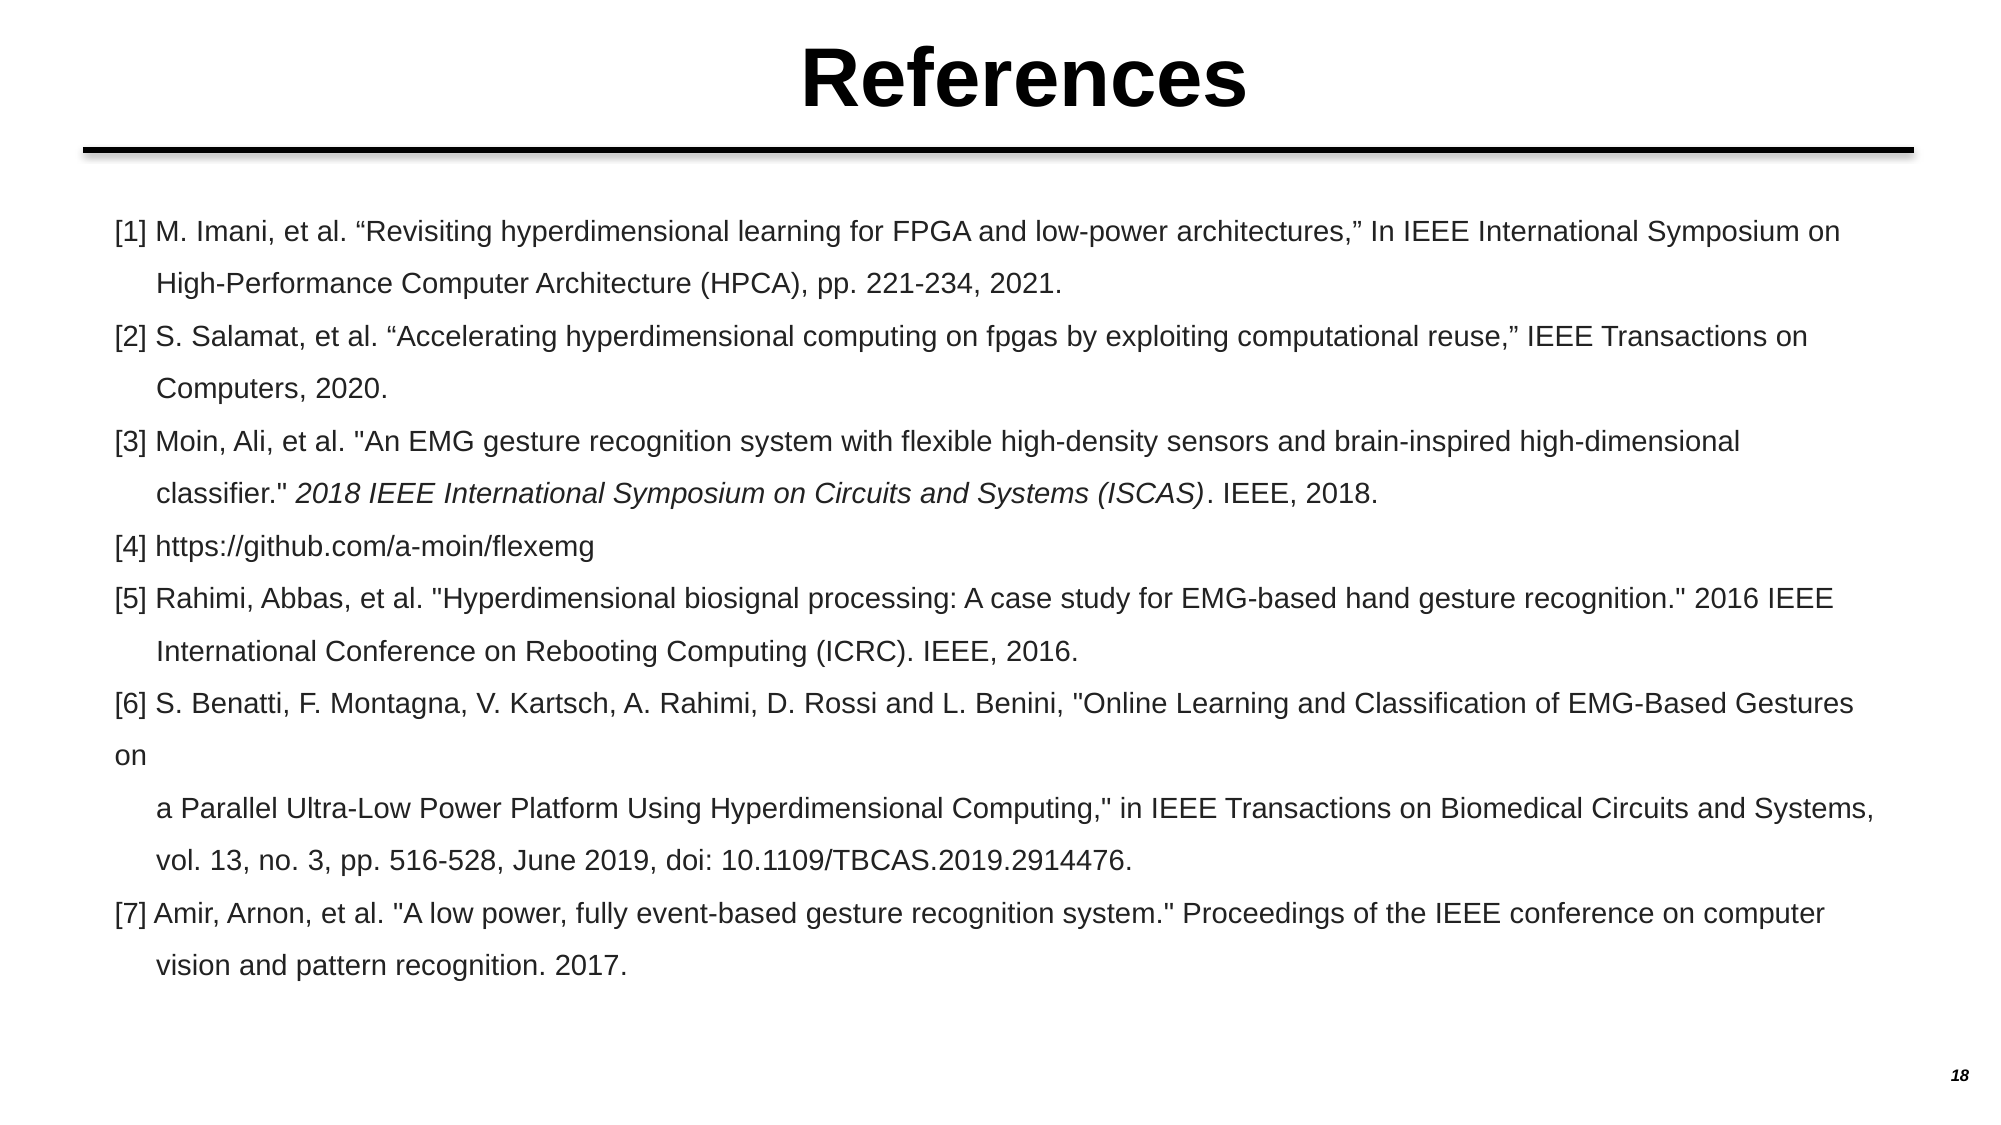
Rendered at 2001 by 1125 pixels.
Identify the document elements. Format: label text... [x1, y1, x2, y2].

text_box References [0, 0, 2000, 148]
text_box [1] M. Imani, et al. “Revisiting hyperdimensional learning for FPGA and low-power architectures,” In IEEE International Symposium on High-Performance Computer Architecture (HPCA), pp. 221-234, 2021. [2] S. Salamat, et al. “Accelerating hyperdimensional computing on fpgas by exploiting computational reuse,” IEEE Transactions on Computers, 2020. [3] Moin, Ali, et al. "An EMG gesture recognition system with flexible high-density sensors and brain-inspired high-dimensional classifier." 2018 IEEE International Symposium on Circuits and Systems (ISCAS). IEEE, 2018. [4] https://github.com/a-moin/flexemg [5] Rahimi, Abbas, et al. "Hyperdimensional biosignal processing: A case study for EMG-based hand gesture recognition." 2016 IEEE International Conference on Rebooting Computing (ICRC). IEEE, 2016. [6] S. Benatti, F. Montagna, V. Kartsch, A. Rahimi, D. Rossi and L. Benini, "Online Learning and Classification of EMG-Based Gestures on a Parallel Ultra-Low Power Platform Using Hyperdimensional Computing," in IEEE Transactions on Biomedical Circuits and Systems, vol. 13, no. 3, pp. 516-528, June 2019, doi: 10.1109/TBCAS.2019.2914476. [7] Amir, Arnon, et al. "A low power, fully event-based gesture recognition system." Proceedings of the IEEE conference on computer vision and pattern recognition. 2017. [99, 187, 1900, 989]
